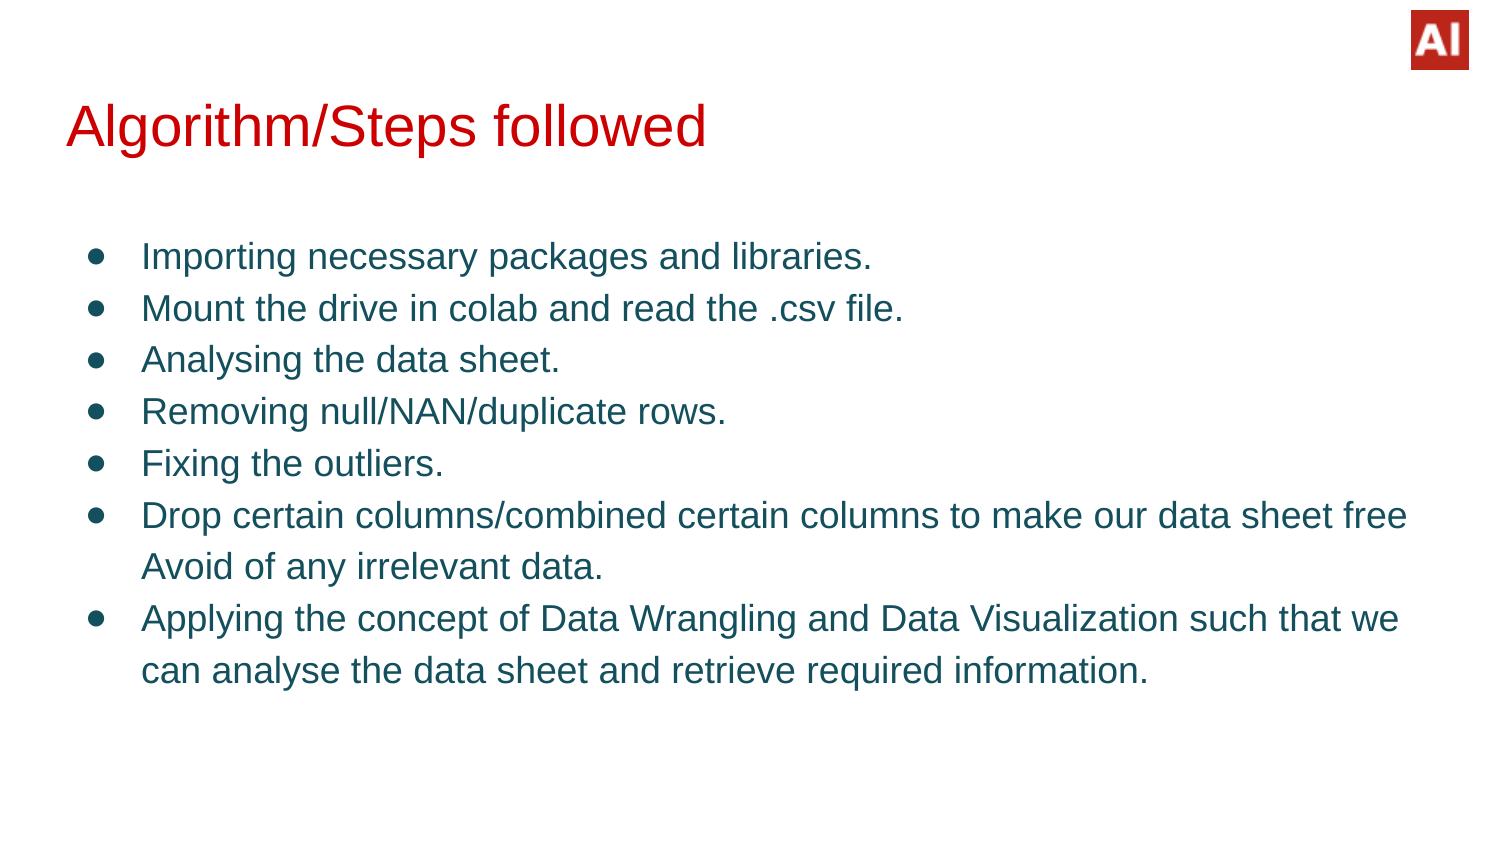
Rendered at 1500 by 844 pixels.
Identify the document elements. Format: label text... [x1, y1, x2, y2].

list Importing necessary packages and libraries. Mount the drive in colab and read the .csv file. Analysing the data sheet. Removing null/NAN/duplicate rows. Fixing the outliers. Drop certain columns/combined certain columns to make our data sheet free Avoid of any irrelevant data. Applying the concept of Data Wrangling and Data Visualization such that we can analyse the data sheet and retrieve required information. [51, 210, 1449, 771]
title Algorithm/Steps followed [51, 72, 1449, 167]
picture [1411, 10, 1469, 70]
